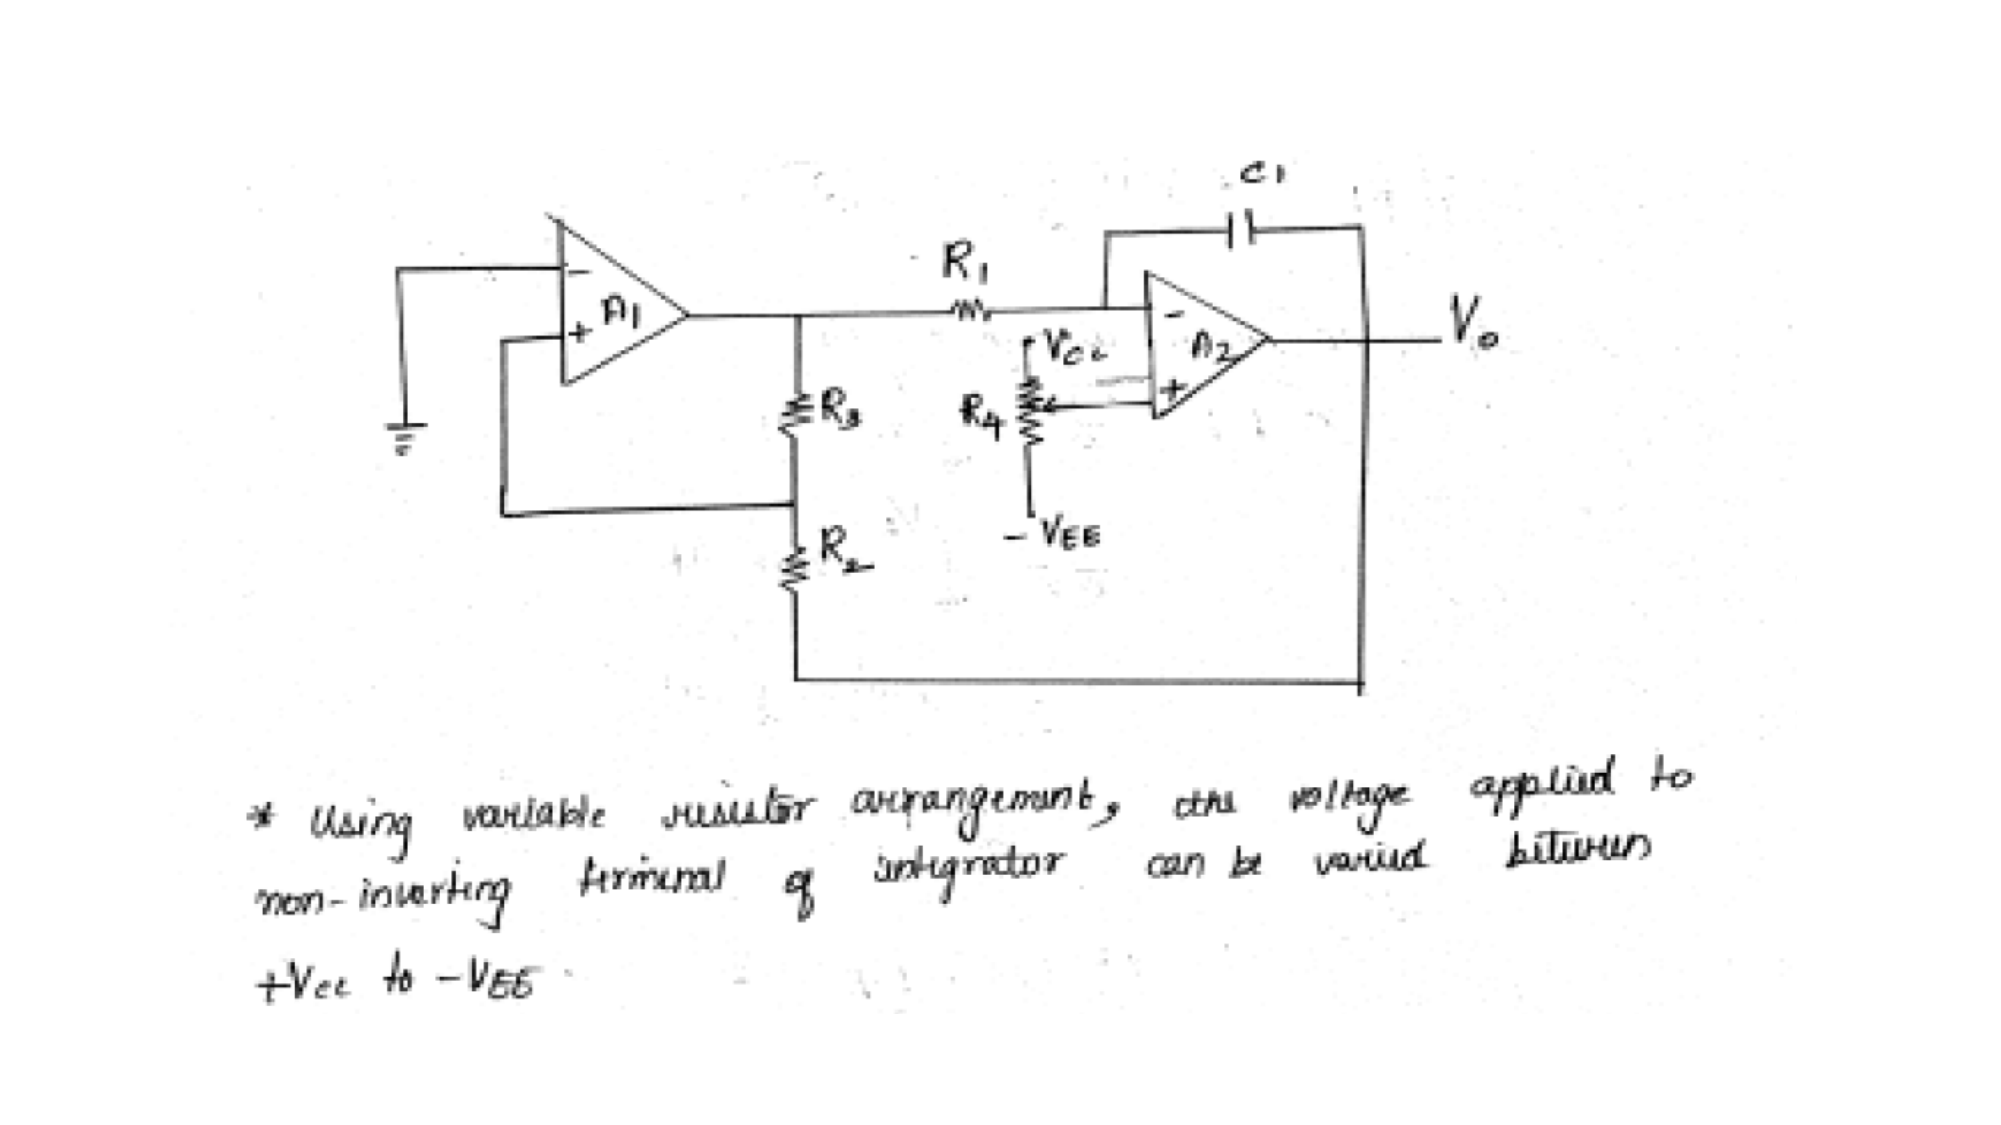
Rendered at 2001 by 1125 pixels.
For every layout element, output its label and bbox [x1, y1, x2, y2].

list [137, 149, 1797, 1014]
